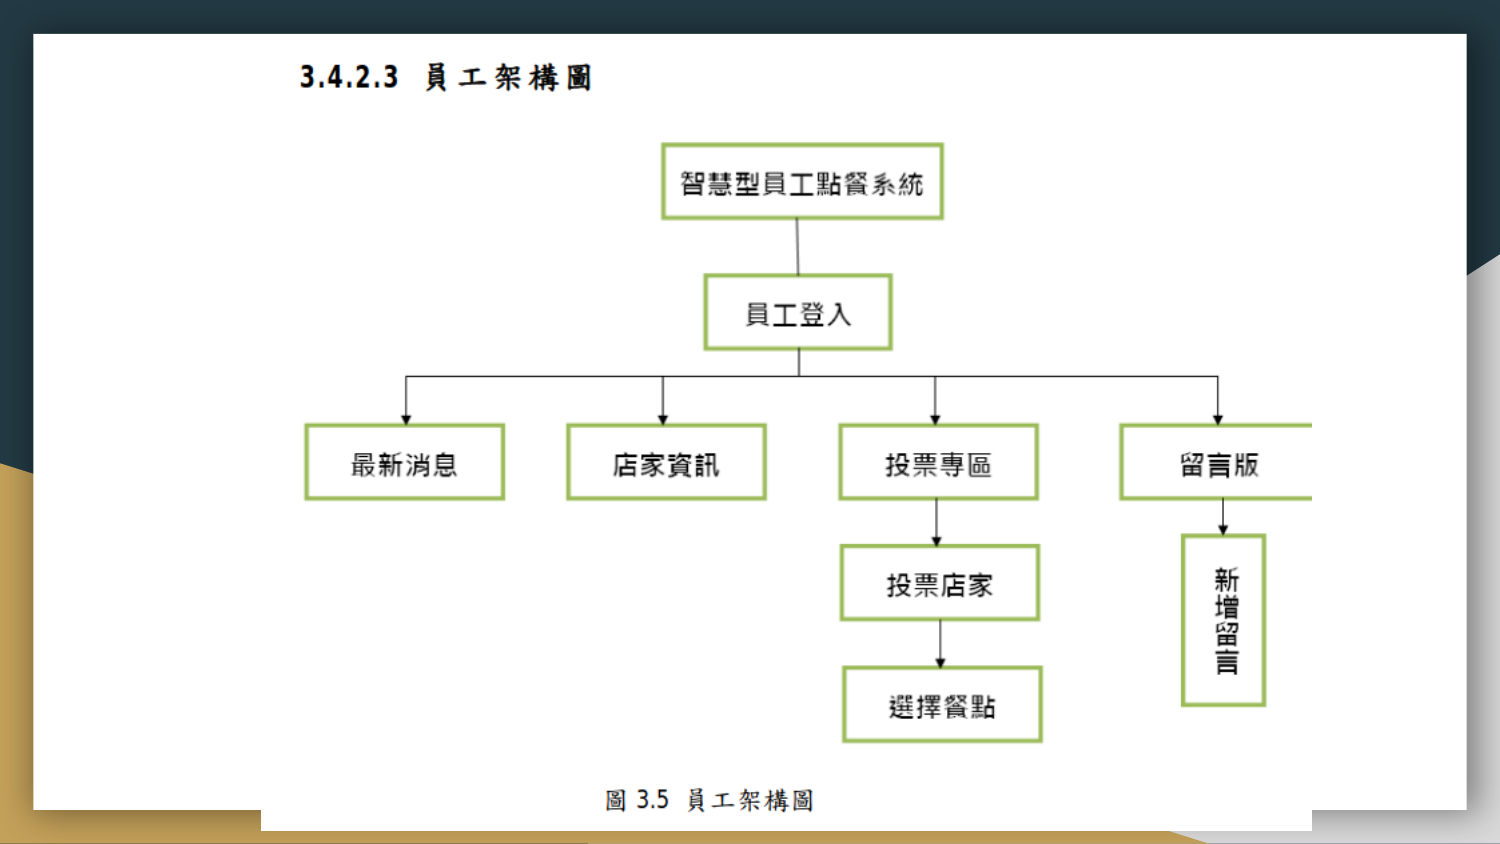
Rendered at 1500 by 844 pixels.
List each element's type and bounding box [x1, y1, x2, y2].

picture [261, 36, 1312, 832]
